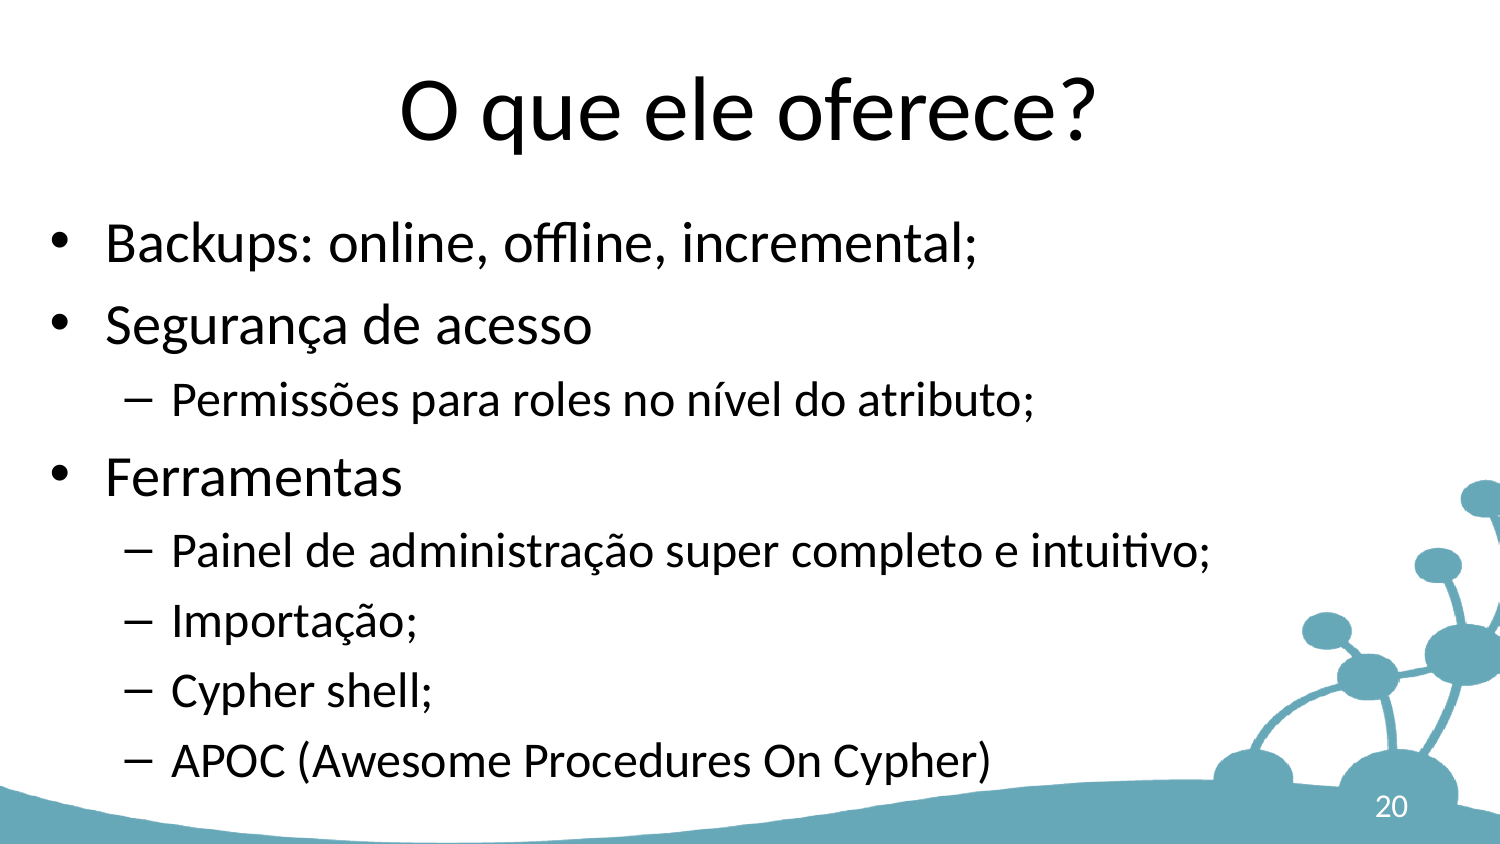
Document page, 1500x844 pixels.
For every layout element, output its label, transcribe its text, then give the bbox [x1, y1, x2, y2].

title O que ele oferece? [75, 33, 1425, 175]
list Backups: online, offline, incremental; Segurança de acesso Permissões para roles no nível do atributo; Ferramentas Painel de administração super completo e intuitivo; Importação; Cypher shell; APOC (Awesome Procedures On Cypher) [34, 196, 1464, 777]
slide_number 20 [1073, 782, 1424, 827]
